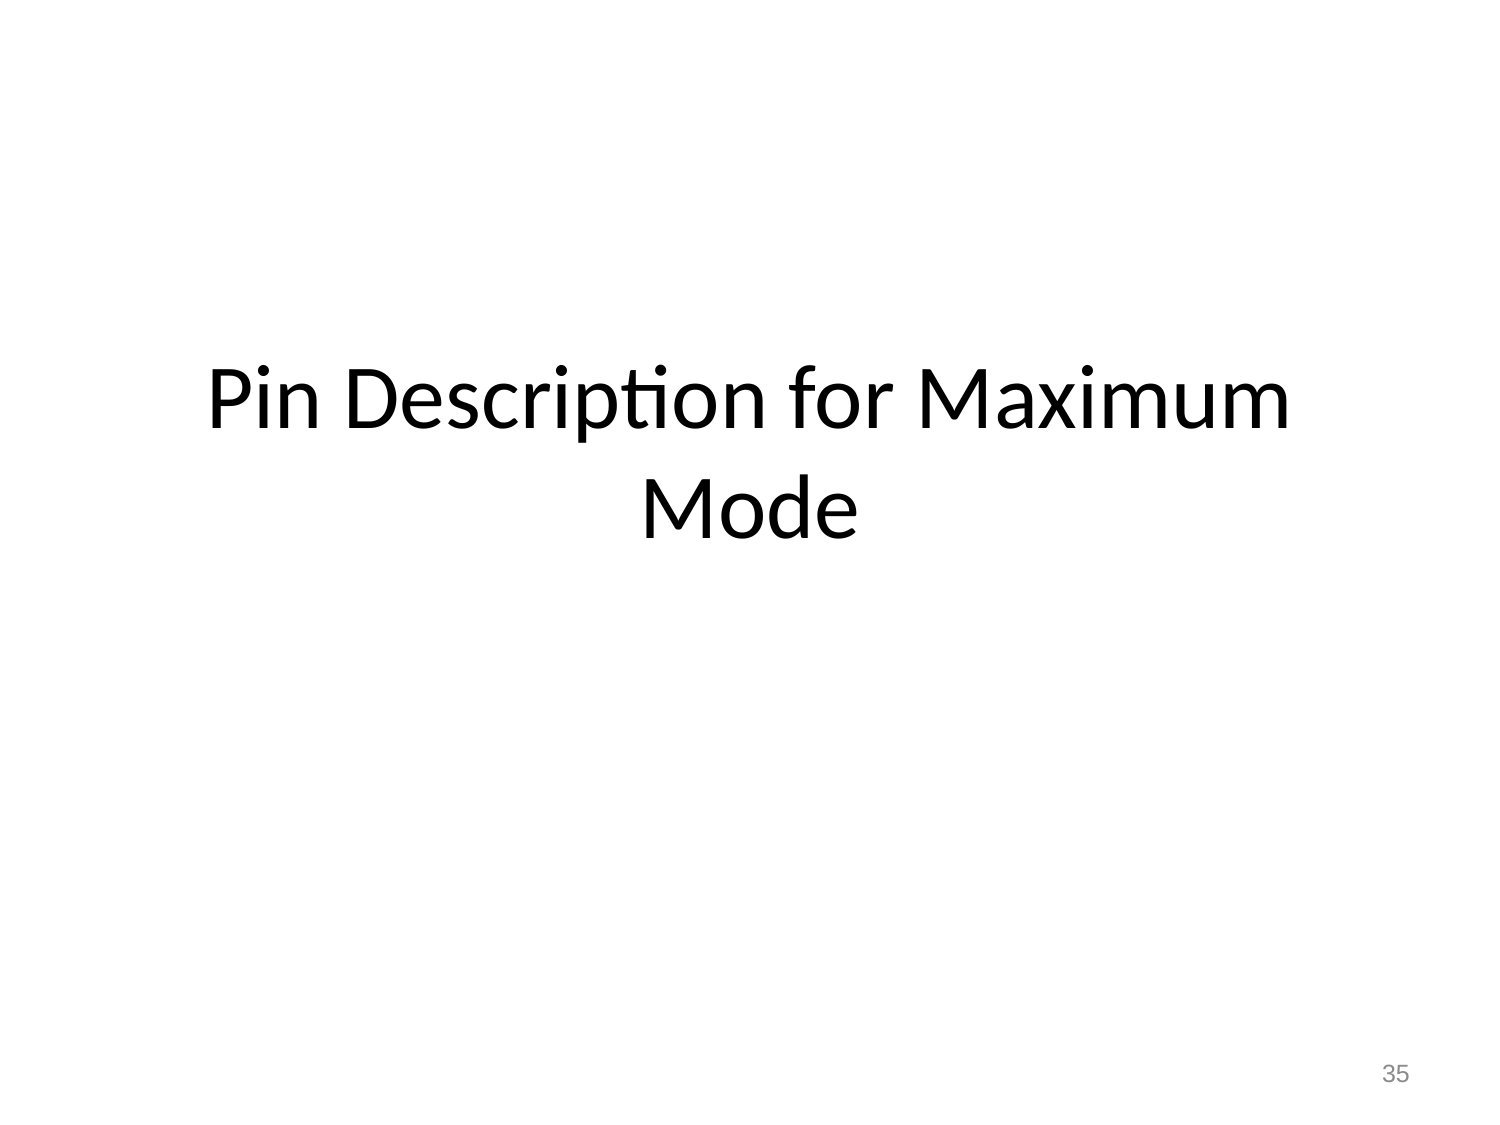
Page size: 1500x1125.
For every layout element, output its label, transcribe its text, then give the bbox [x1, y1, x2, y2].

slide_number 35 [1074, 1042, 1425, 1103]
title Pin Description for Maximum Mode [74, 314, 1426, 580]
